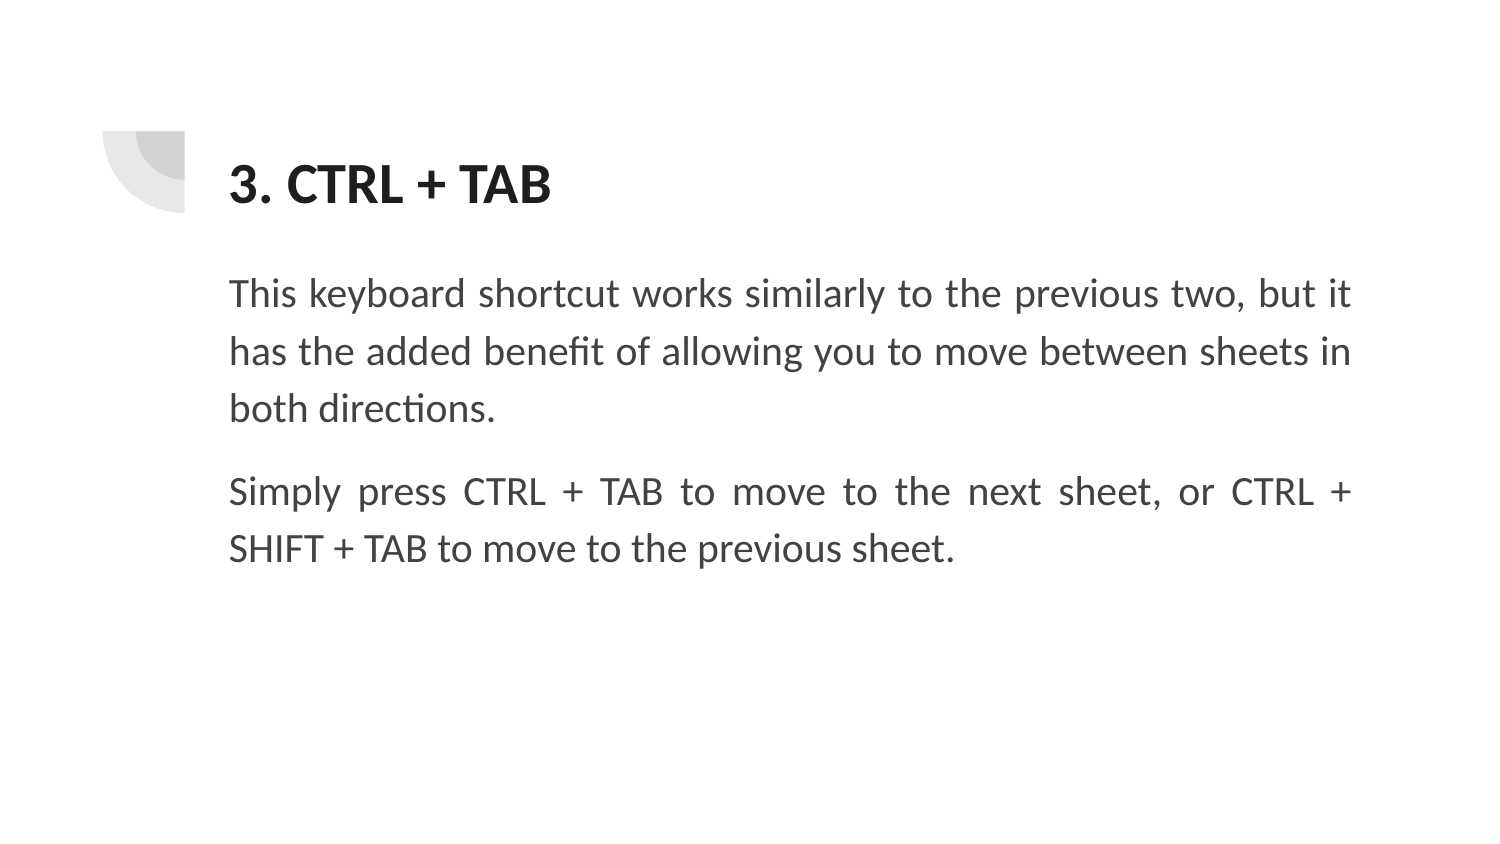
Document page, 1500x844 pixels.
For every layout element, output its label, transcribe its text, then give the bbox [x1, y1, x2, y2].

list This keyboard shortcut works similarly to the previous two, but it has the added benefit of allowing you to move between sheets in both directions. Simply press CTRL + TAB to move to the next sheet, or CTRL + SHIFT + TAB to move to the previous sheet. [213, 243, 1368, 700]
title 3. CTRL + TAB [213, 119, 1368, 243]
